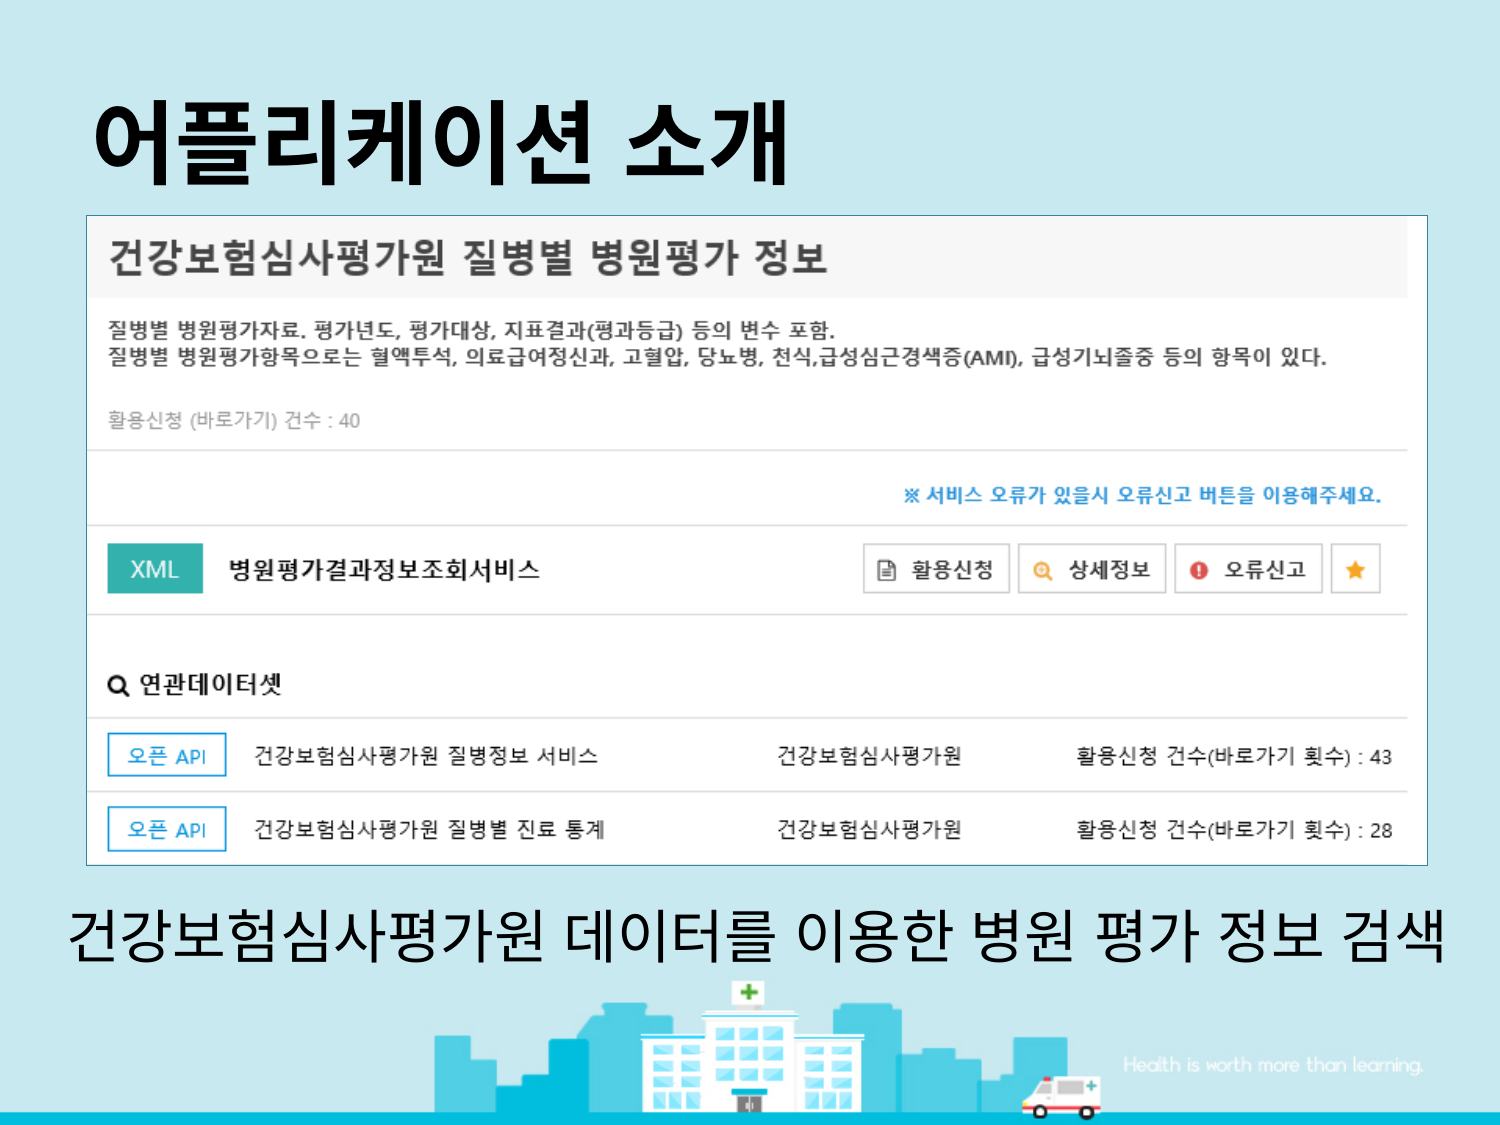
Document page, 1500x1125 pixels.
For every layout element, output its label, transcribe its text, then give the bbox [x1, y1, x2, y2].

text_box 어플리케이션 소개 [76, 78, 1317, 248]
text_box 건강보험심사평가원 데이터를 이용한 병원 평가 정보 검색 [51, 893, 1463, 978]
picture [0, 0, 1500, 1125]
